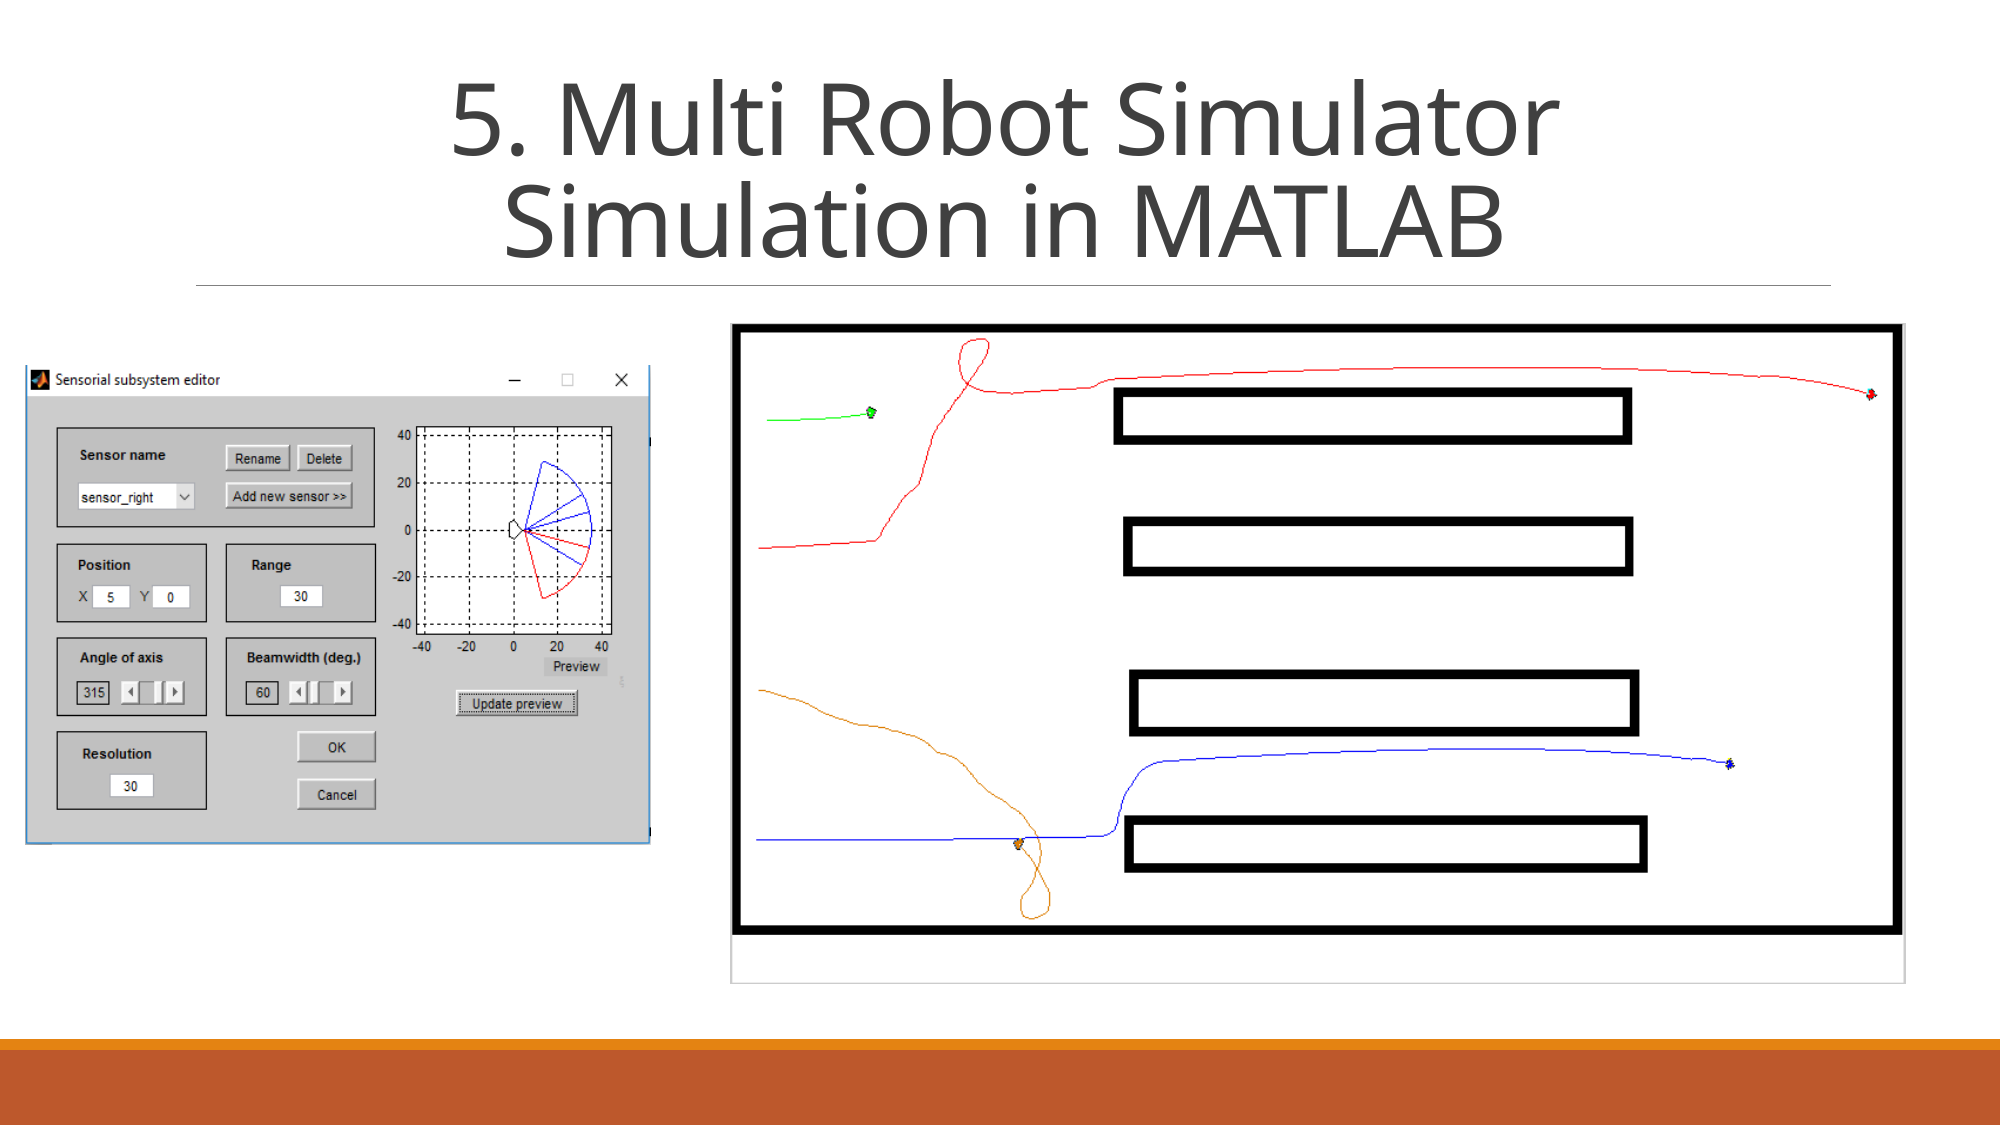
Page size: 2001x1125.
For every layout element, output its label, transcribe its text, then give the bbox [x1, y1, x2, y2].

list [730, 323, 1906, 985]
picture [24, 364, 652, 846]
title 5. Multi Robot Simulator Simulation in MATLAB [180, 47, 1830, 285]
